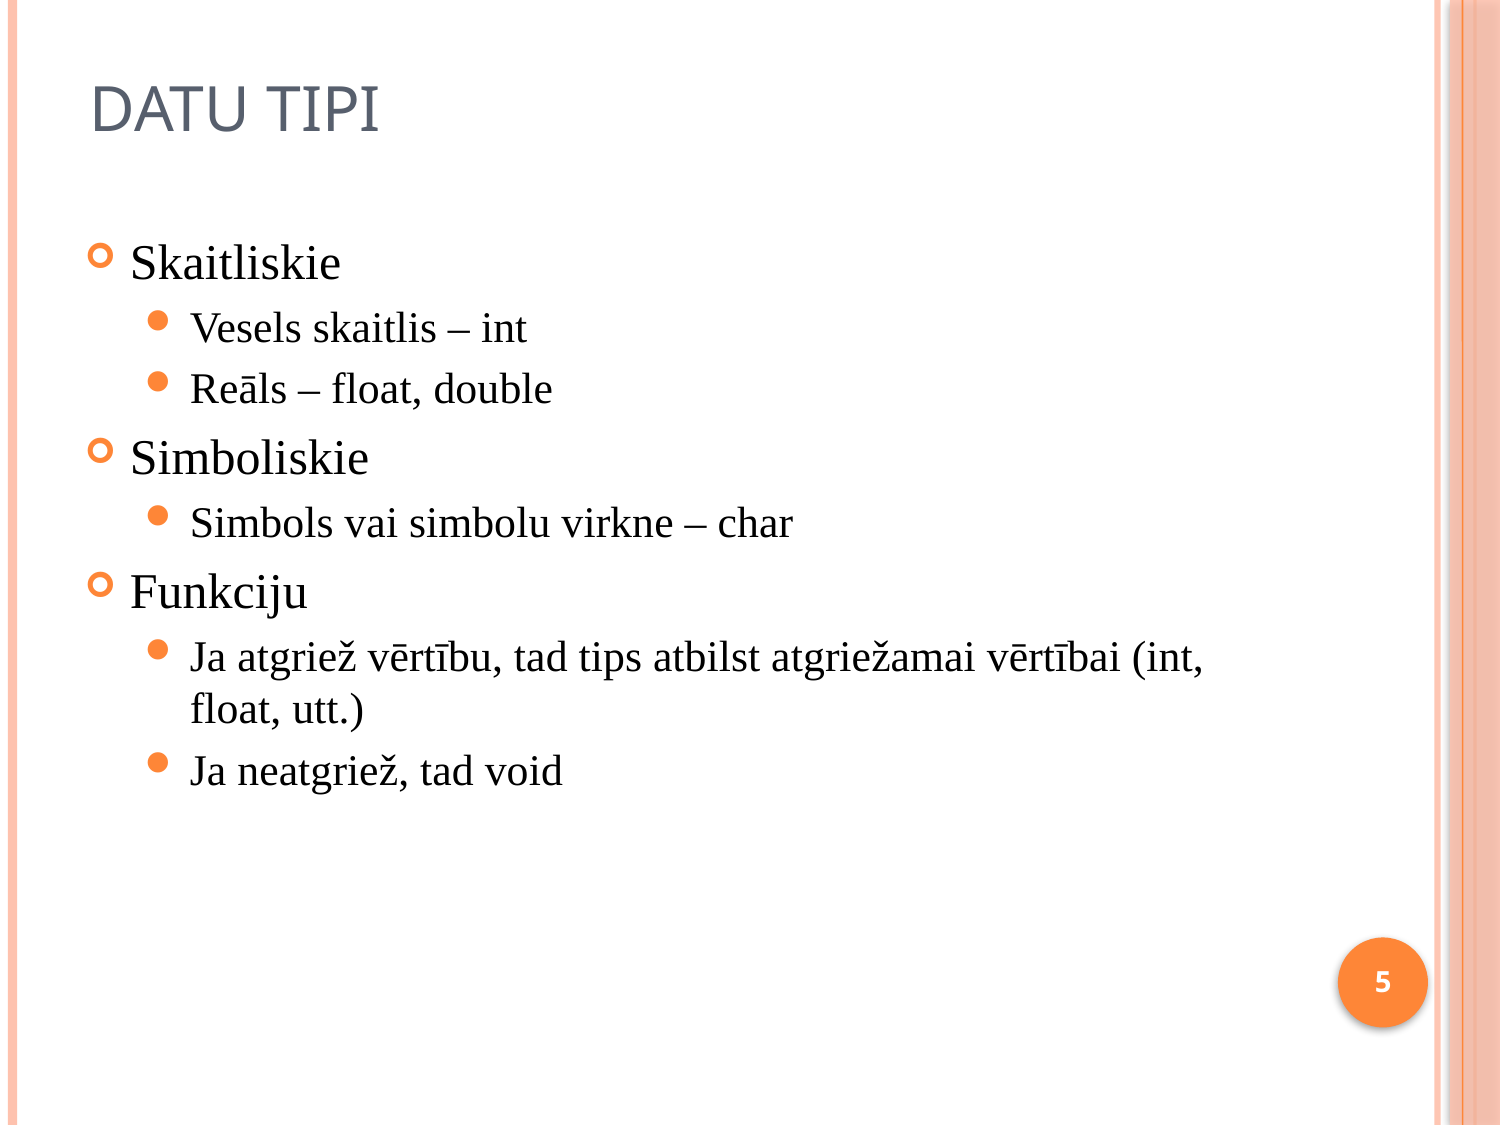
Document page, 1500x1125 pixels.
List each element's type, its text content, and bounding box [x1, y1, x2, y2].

slide_number 5 [1333, 940, 1434, 1027]
list Skaitliskie Vesels skaitlis – int Reāls – float, double Simboliskie Simbols vai simbolu virkne – char Funkciju Ja atgriež vērtību, tad tips atbilst atgriežamai vērtībai (int, float, utt.) Ja neatgriež, tad void [70, 222, 1296, 1023]
title Datu tipi [75, 45, 1300, 152]
